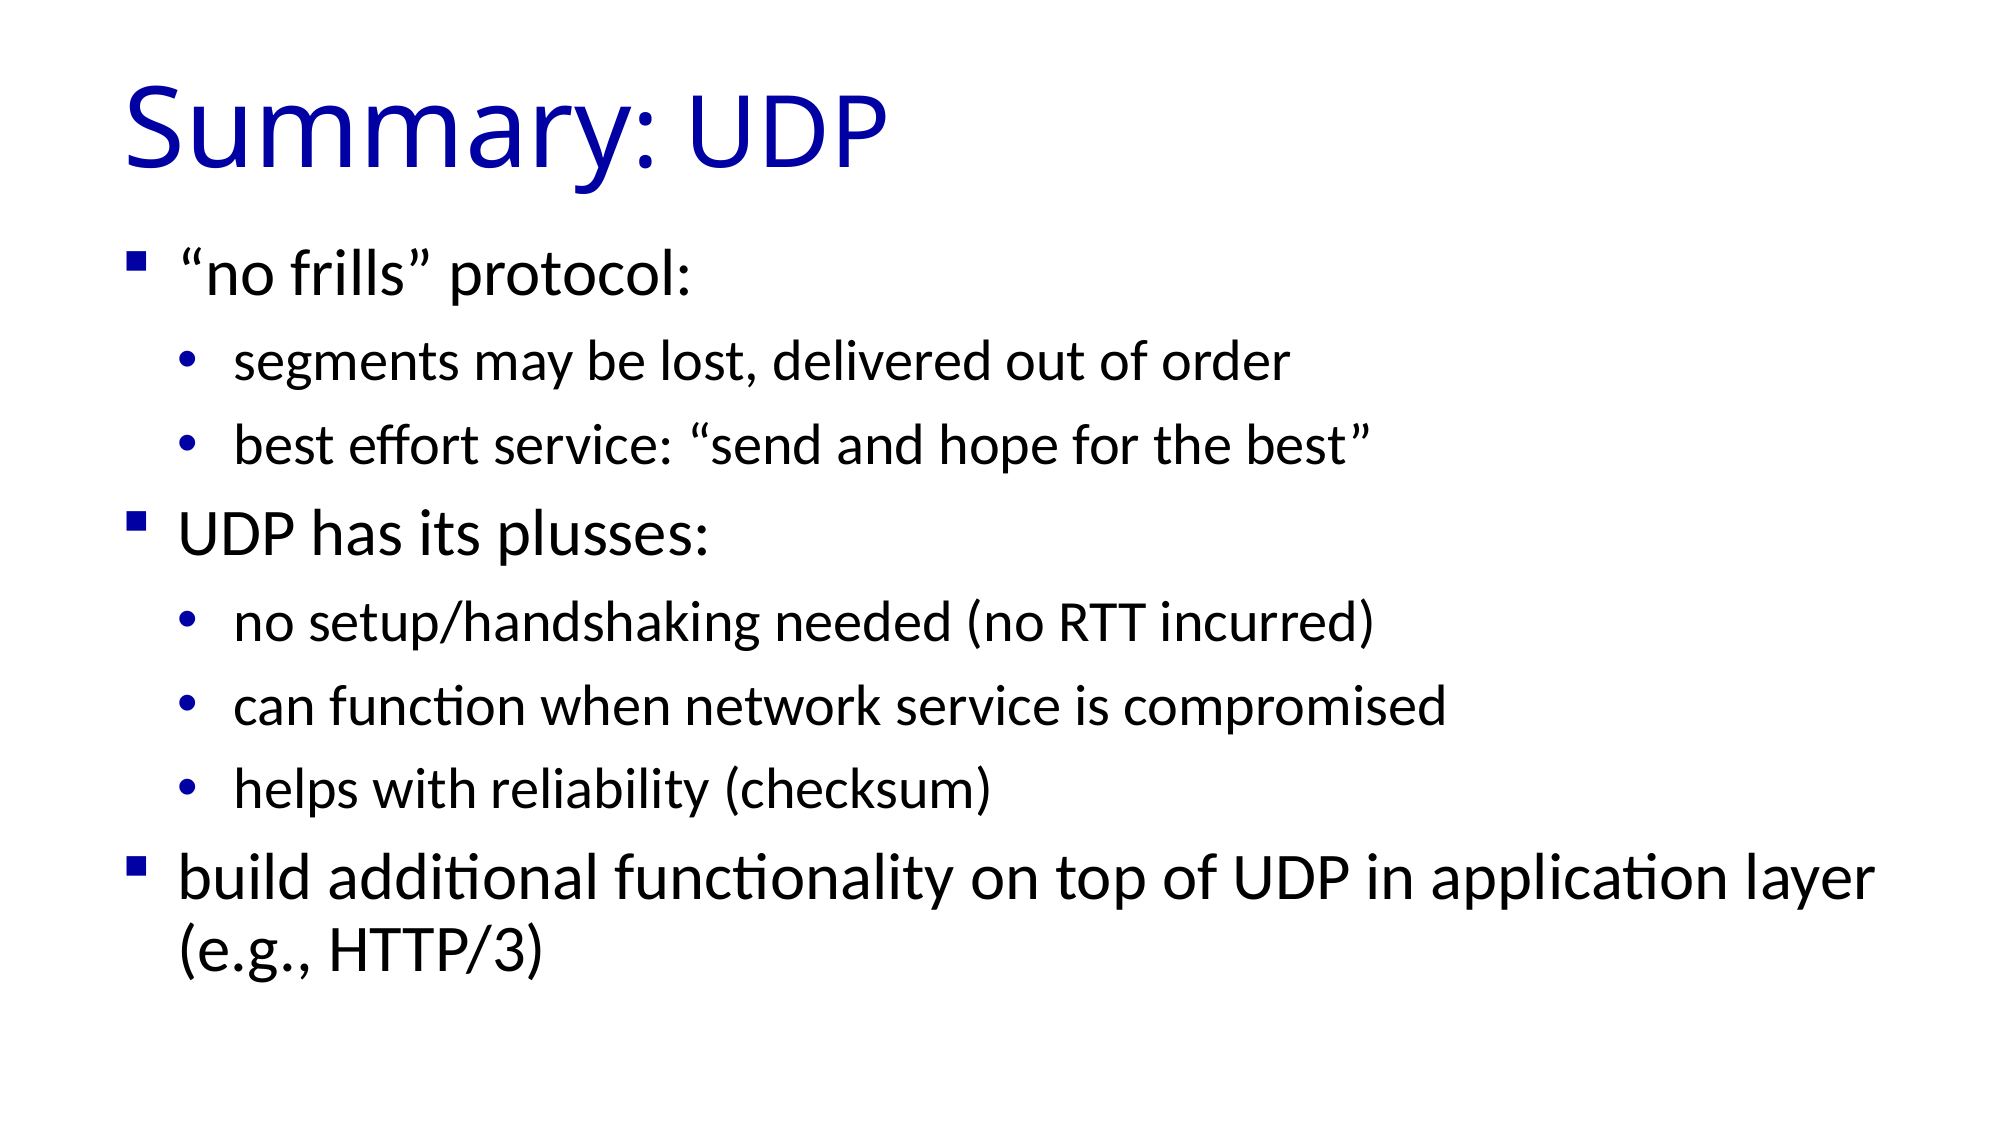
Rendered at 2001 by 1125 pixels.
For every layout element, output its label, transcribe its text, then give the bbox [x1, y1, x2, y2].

text_box “no frills” protocol: segments may be lost, delivered out of order best effort service: “send and hope for the best” UDP has its plusses: no setup/handshaking needed (no RTT incurred) can function when network service is compromised helps with reliability (checksum) build additional functionality on top of UDP in application layer (e.g., HTTP/3) [86, 230, 1952, 1091]
title Summary: UDP [108, 32, 1930, 230]
